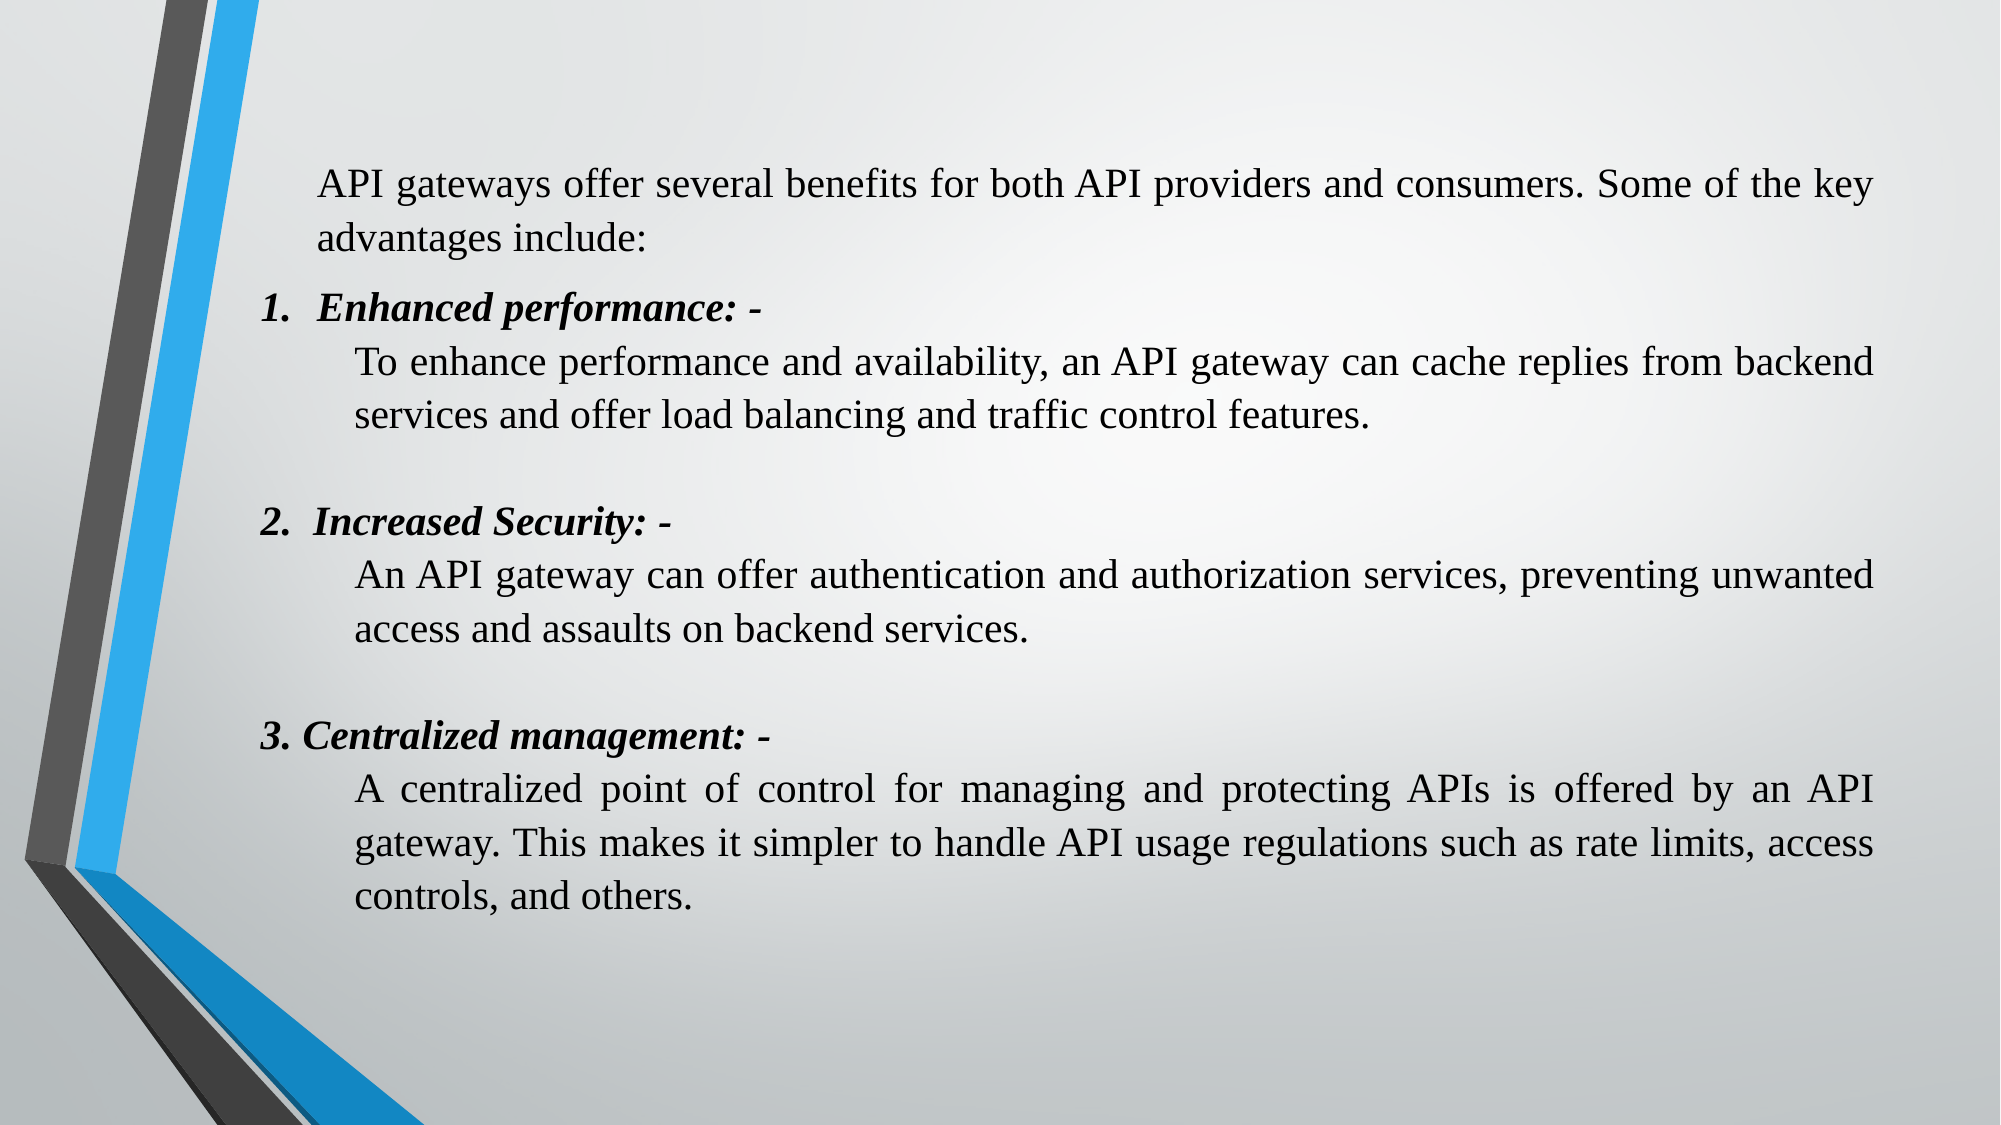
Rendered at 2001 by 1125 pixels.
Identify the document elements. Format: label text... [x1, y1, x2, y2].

text_box API gateways offer several benefits for both API providers and consumers. Some of the key advantages include: Enhanced performance: - To enhance performance and availability, an API gateway can cache replies from backend services and offer load balancing and traffic control features. 2. Increased Security: - An API gateway can offer authentication and authorization services, preventing unwanted access and assaults on backend services. 3. Centralized management: - A centralized point of control for managing and protecting APIs is offered by an API gateway. This makes it simpler to handle API usage regulations such as rate limits, access controls, and others. [245, 145, 1891, 974]
